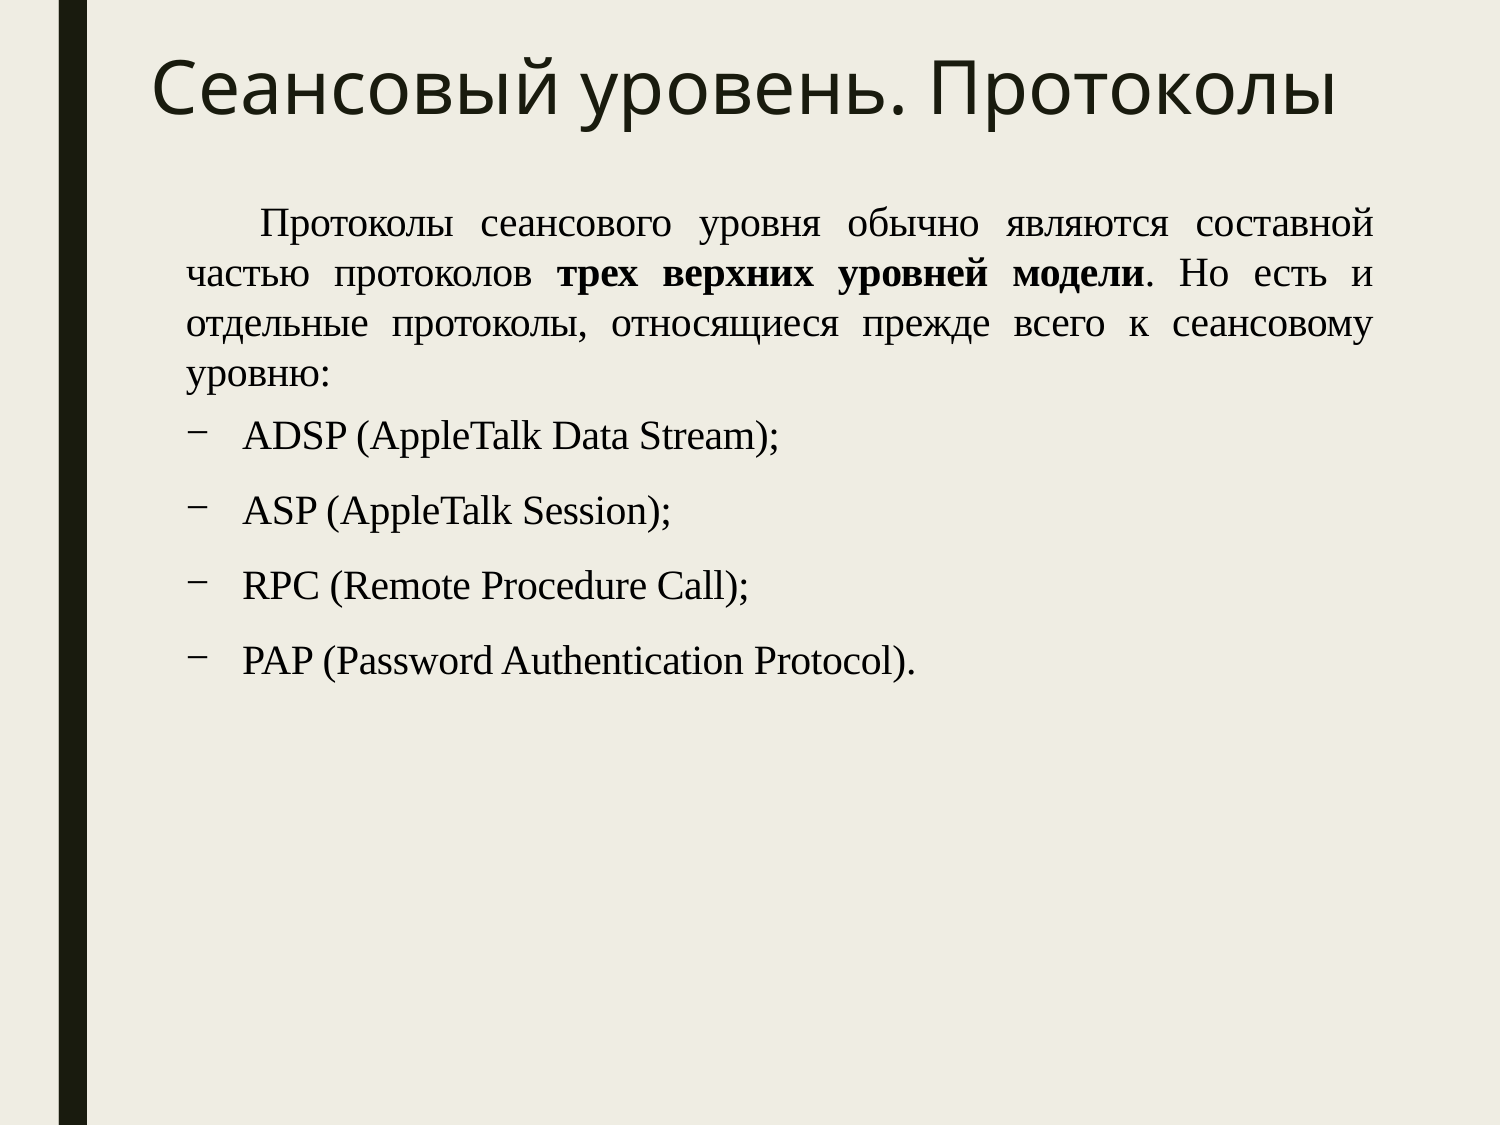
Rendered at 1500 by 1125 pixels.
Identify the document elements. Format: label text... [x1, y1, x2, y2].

title Сеансовый уровень. Протоколы [135, 42, 1486, 231]
text_box Протоколы сеансового уровня обычно являются составной частью протоколов трех верхних уровней модели. Но есть и отдельные протоколы, относящиеся прежде всего к сеансовому уровню: ADSP (AppleTalk Data Stream); ASP (AppleTalk Session); RPC (Remote Procedure Call); PAP (Password Authentication Protocol). [171, 187, 1388, 690]
